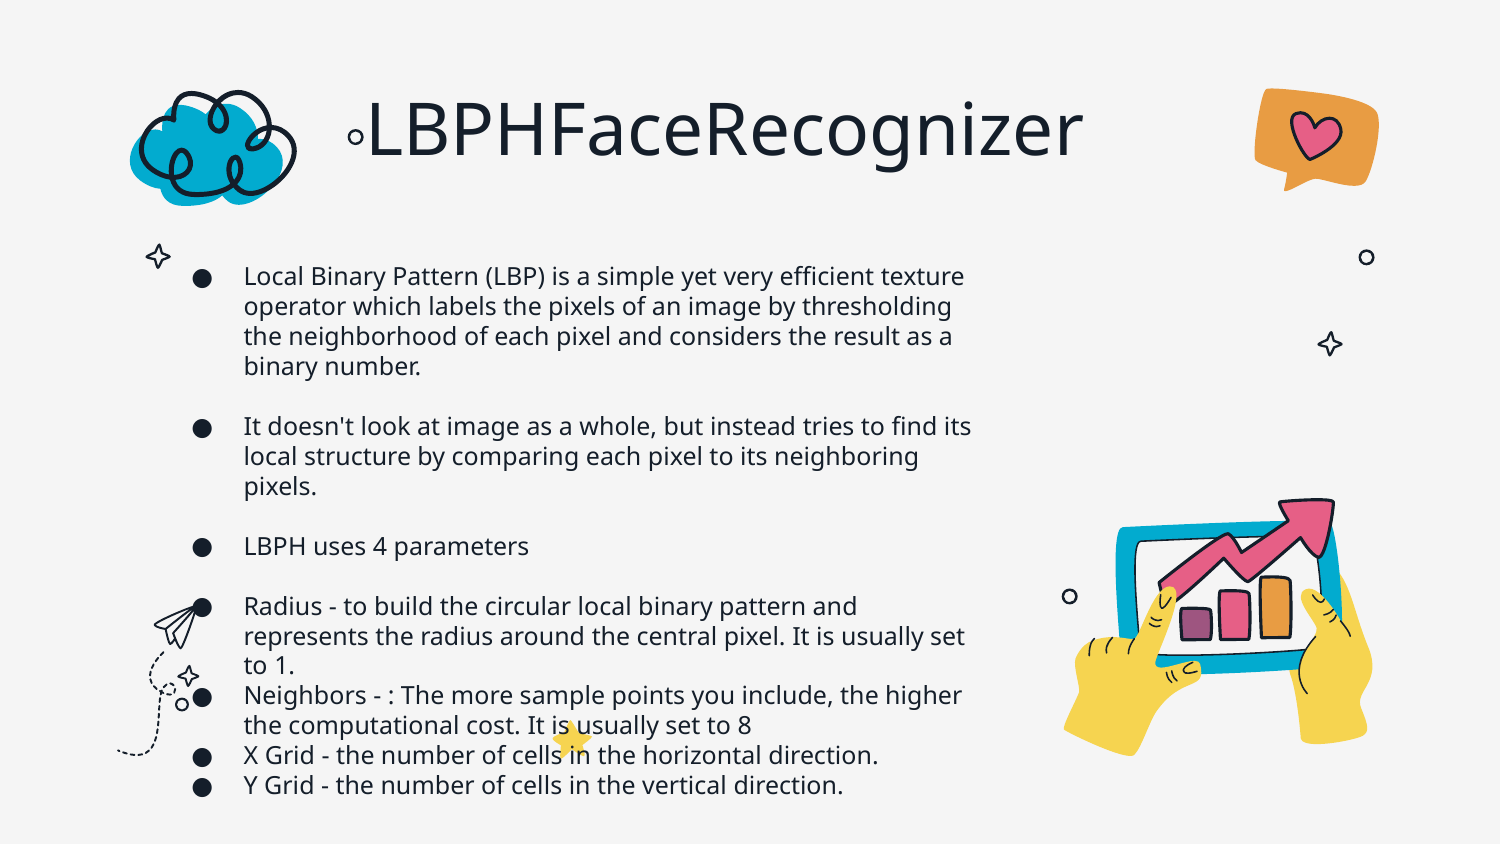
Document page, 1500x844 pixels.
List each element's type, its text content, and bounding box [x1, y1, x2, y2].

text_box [1251, 88, 1384, 192]
text_box Local Binary Pattern (LBP) is a simple yet very efficient texture operator which labels the pixels of an image by thresholding the neighborhood of each pixel and considers the result as a binary number. It doesn't look at image as a whole, but instead tries to find its local structure by comparing each pixel to its neighboring pixels. LBPH uses 4 parameters Radius - to build the circular local binary pattern and represents the radius around the central pixel. It is usually set to 1. Neighbors - : The more sample points you include, the higher the computational cost. It is usually set to 8 X Grid - the number of cells in the horizontal direction. Y Grid - the number of cells in the vertical direction. [153, 245, 989, 664]
text_box [273, 265, 1116, 684]
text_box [1061, 499, 1384, 757]
text_box [145, 252, 153, 261]
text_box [116, 604, 200, 757]
title LBPHFaceRecognizer [351, 82, 1099, 176]
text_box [116, 89, 300, 207]
text_box [347, 130, 351, 144]
text_box [1358, 249, 1375, 266]
text_box [552, 720, 593, 759]
text_box [1317, 331, 1343, 357]
